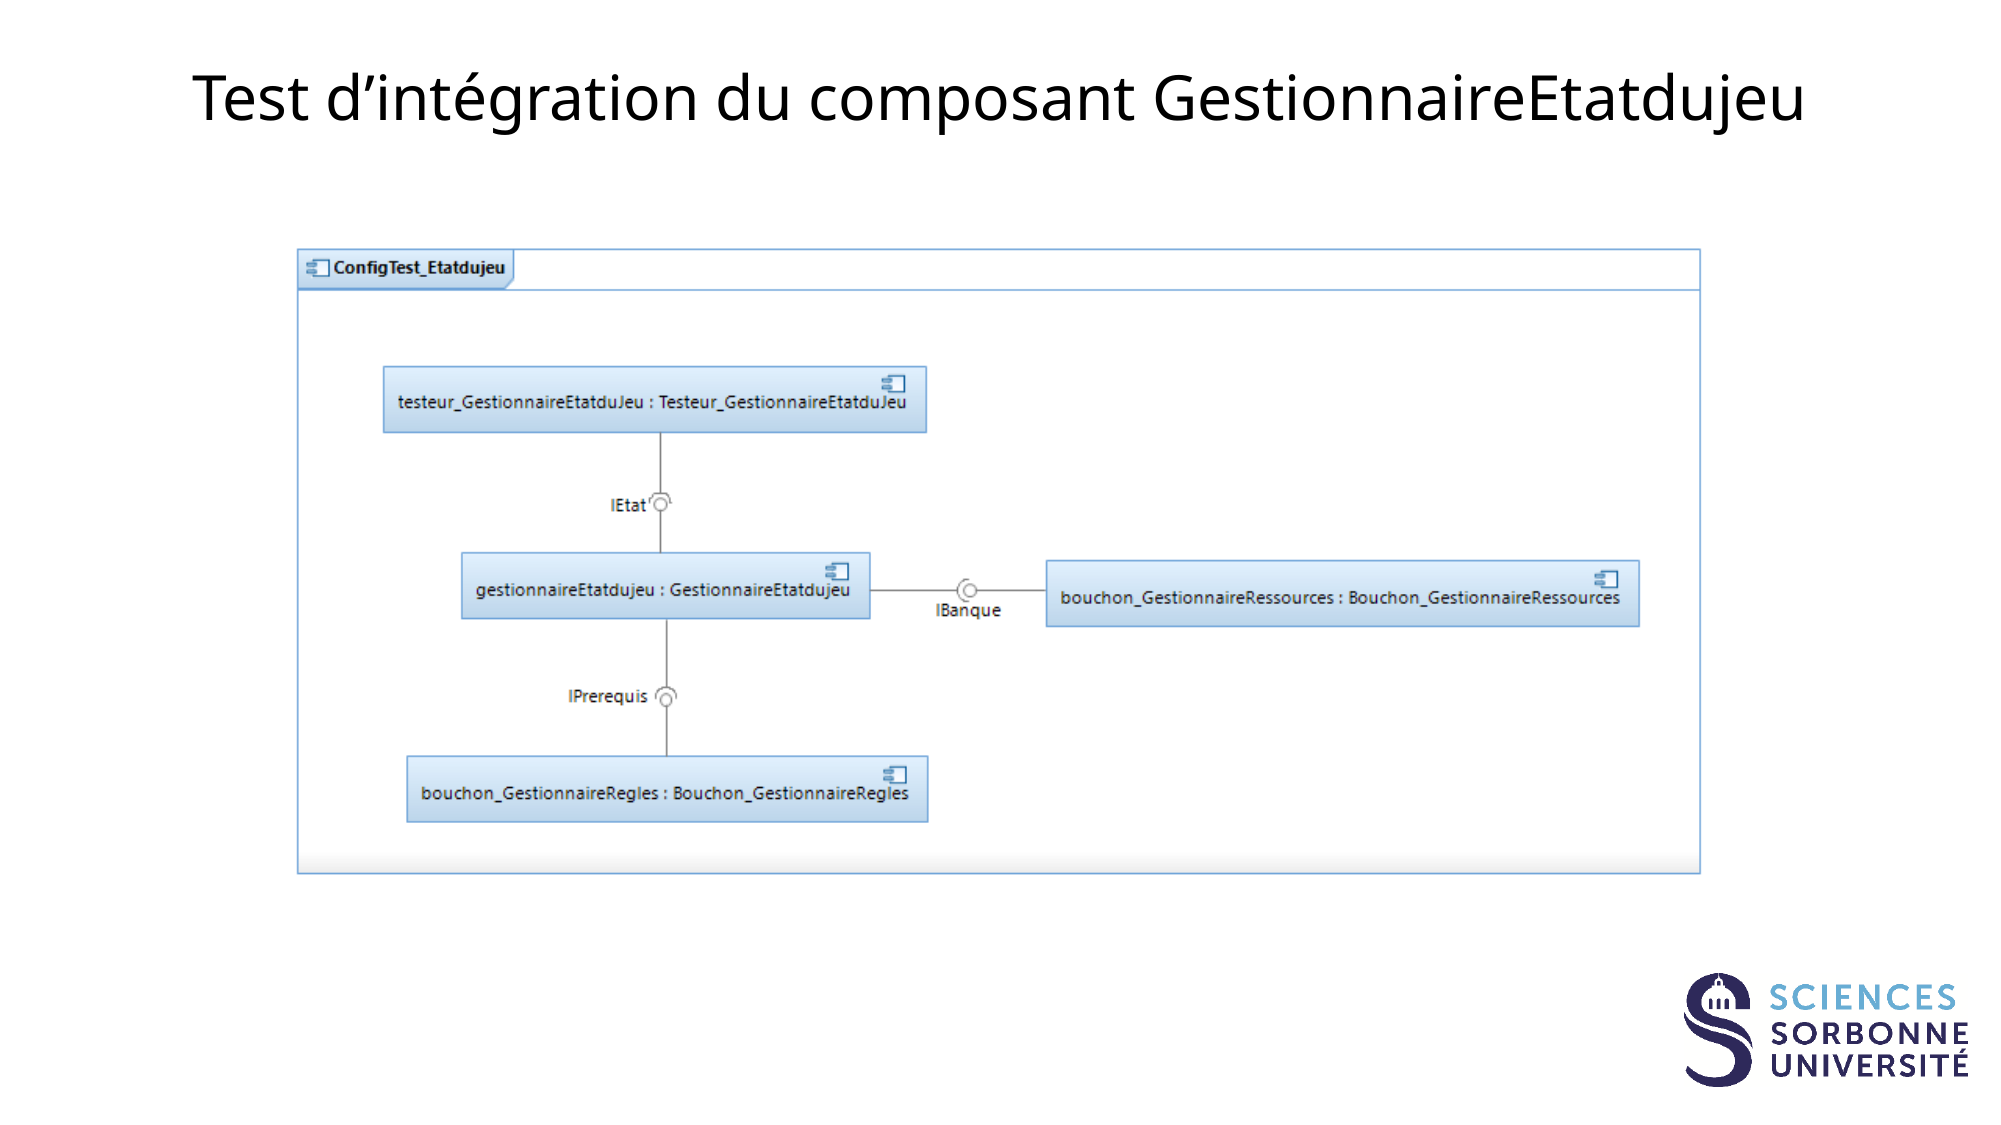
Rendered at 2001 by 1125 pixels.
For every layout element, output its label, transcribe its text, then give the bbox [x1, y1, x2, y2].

picture [1684, 973, 1968, 1087]
title Test d’intégration du composant GestionnaireEtatdujeu [137, 38, 1863, 163]
picture [291, 241, 1709, 884]
